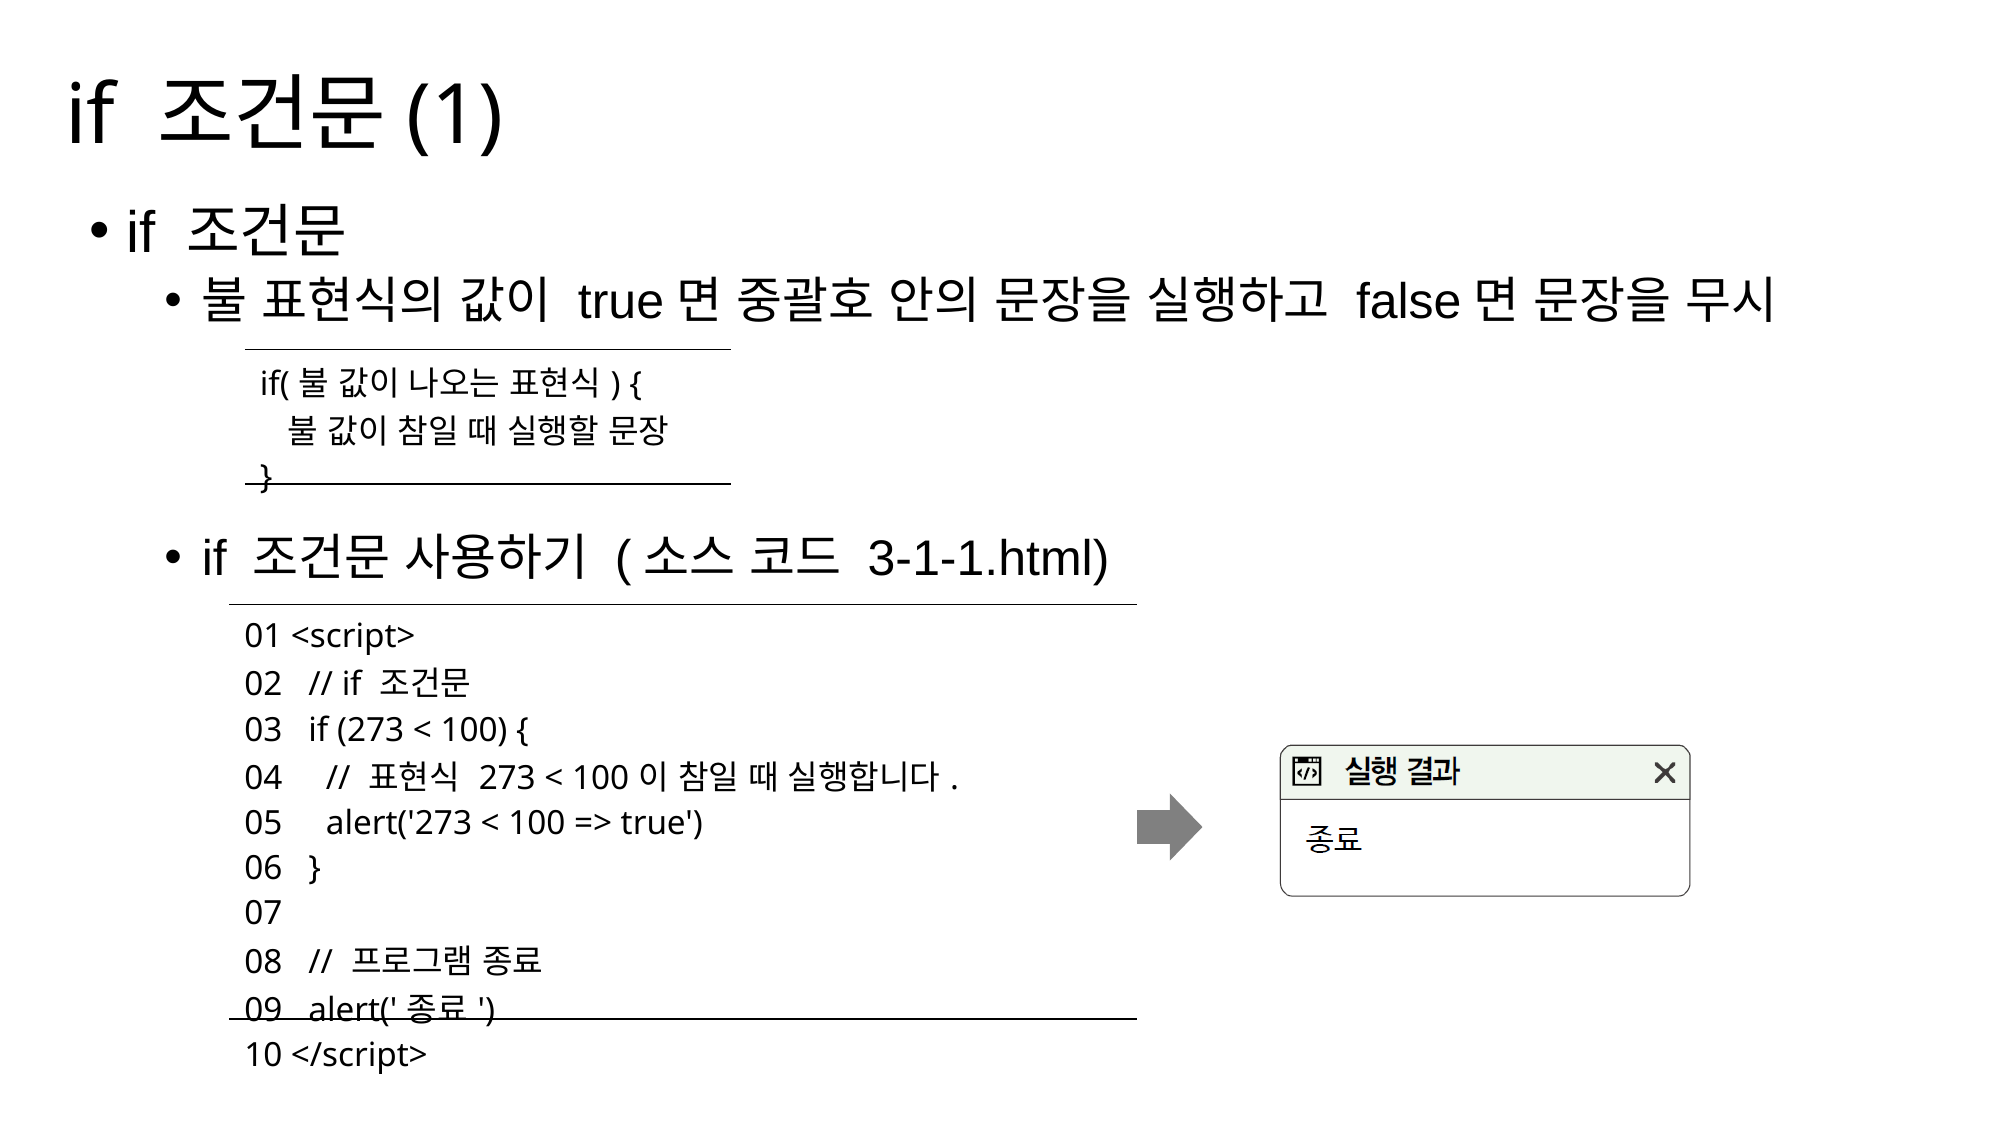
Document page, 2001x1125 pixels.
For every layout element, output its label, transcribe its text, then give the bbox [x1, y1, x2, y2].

text_box if 조건문 불 표현식의 값이 true면 중괄호 안의 문장을 실행하고 false면 문장을 무시 if 조건문 사용하기 (소스 코드 3-1-1.html) [74, 194, 1926, 1015]
picture [1271, 736, 1700, 900]
text_box [1136, 790, 1204, 864]
table_header if(불 값이 나오는 표현식) { 불 값이 참일 때 실행할 문장 } [245, 350, 731, 483]
text_box if 조건문(1) [50, 52, 520, 168]
table_header 01 <script> 02 // if 조건문 03 if (273 < 100) { 04 // 표현식 273 < 100이 참일 때 실행합니다. 05 alert('273 < 100 => true') 06 } 07 08 // 프로그램 종료 09 alert('종료') 10 </script> [229, 605, 1137, 1018]
